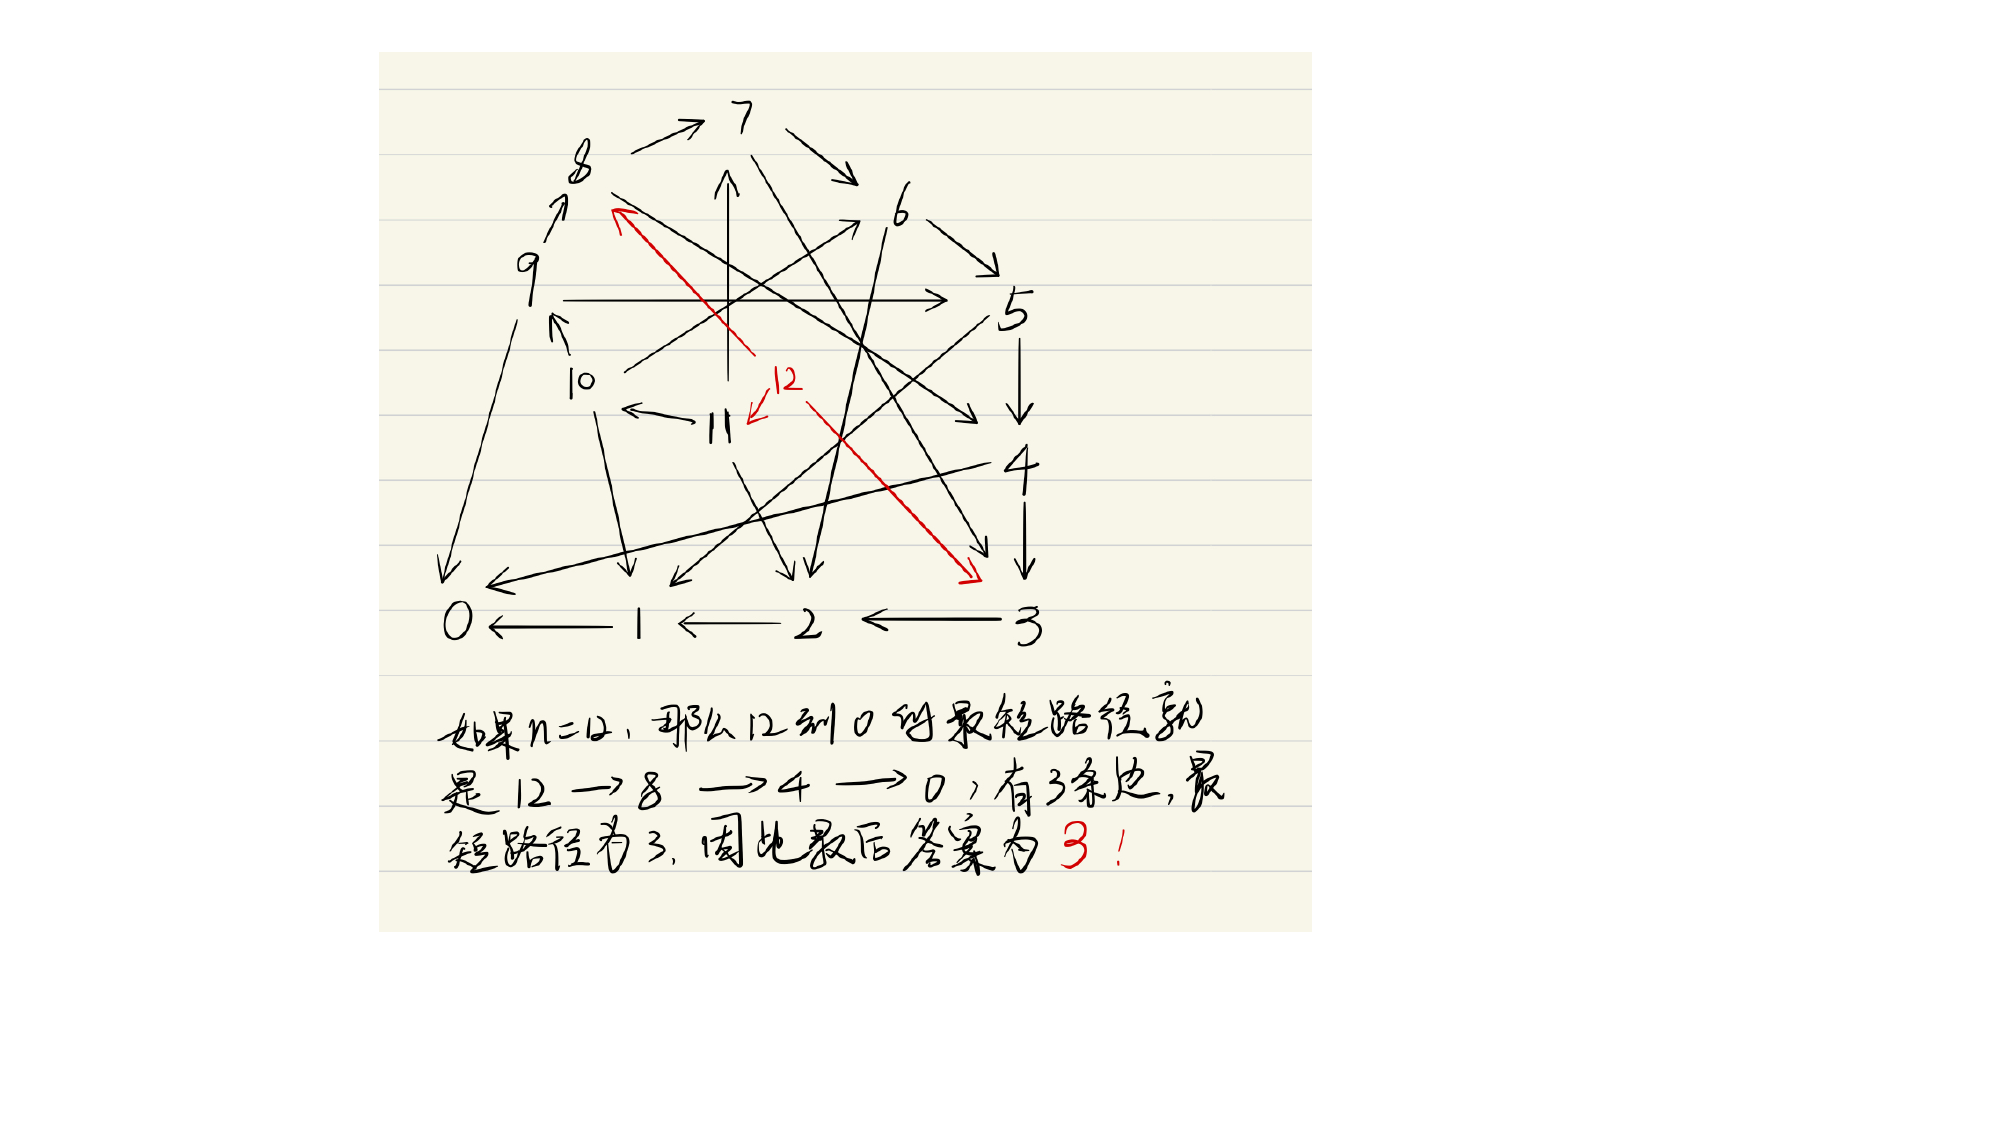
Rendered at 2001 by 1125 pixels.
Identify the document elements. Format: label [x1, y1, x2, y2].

picture [379, 52, 1312, 932]
